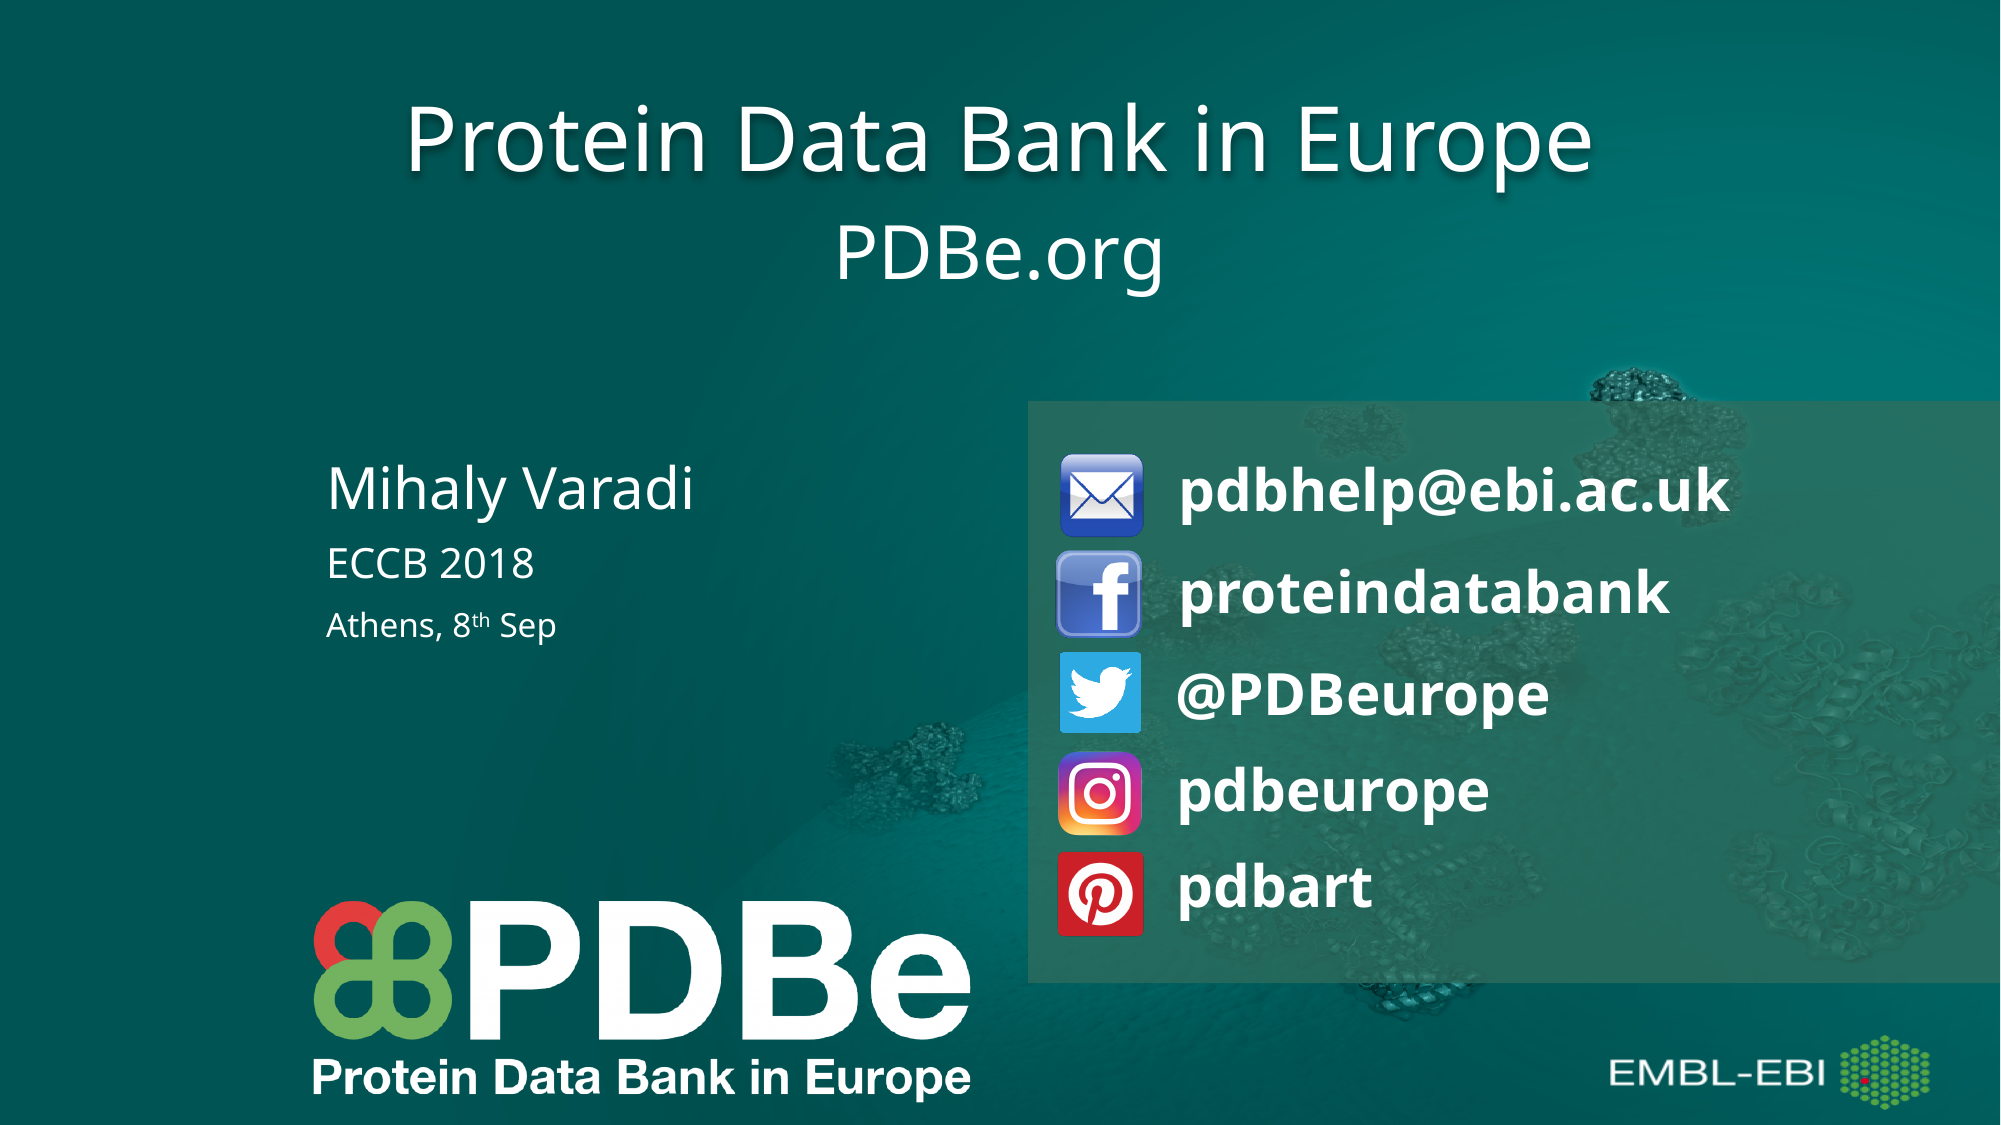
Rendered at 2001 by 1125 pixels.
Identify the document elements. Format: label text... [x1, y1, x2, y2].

text_box proteindatabank [1163, 570, 1766, 644]
title Protein Data Bank in Europe [249, 86, 1750, 199]
text_box pdbhelp@ebi.ac.uk [1163, 452, 1780, 570]
subtitle Mihaly Varadi ECCB 2018 Athens, 8th Sep [311, 451, 932, 748]
picture [0, 0, 2001, 1125]
text_box @PDBeurope [1159, 656, 1766, 748]
text_box pdbart [1161, 849, 1791, 952]
text_box pdbeurope [1160, 753, 1766, 835]
text_box [1027, 400, 2000, 984]
list PDBe.org [249, 207, 1750, 309]
